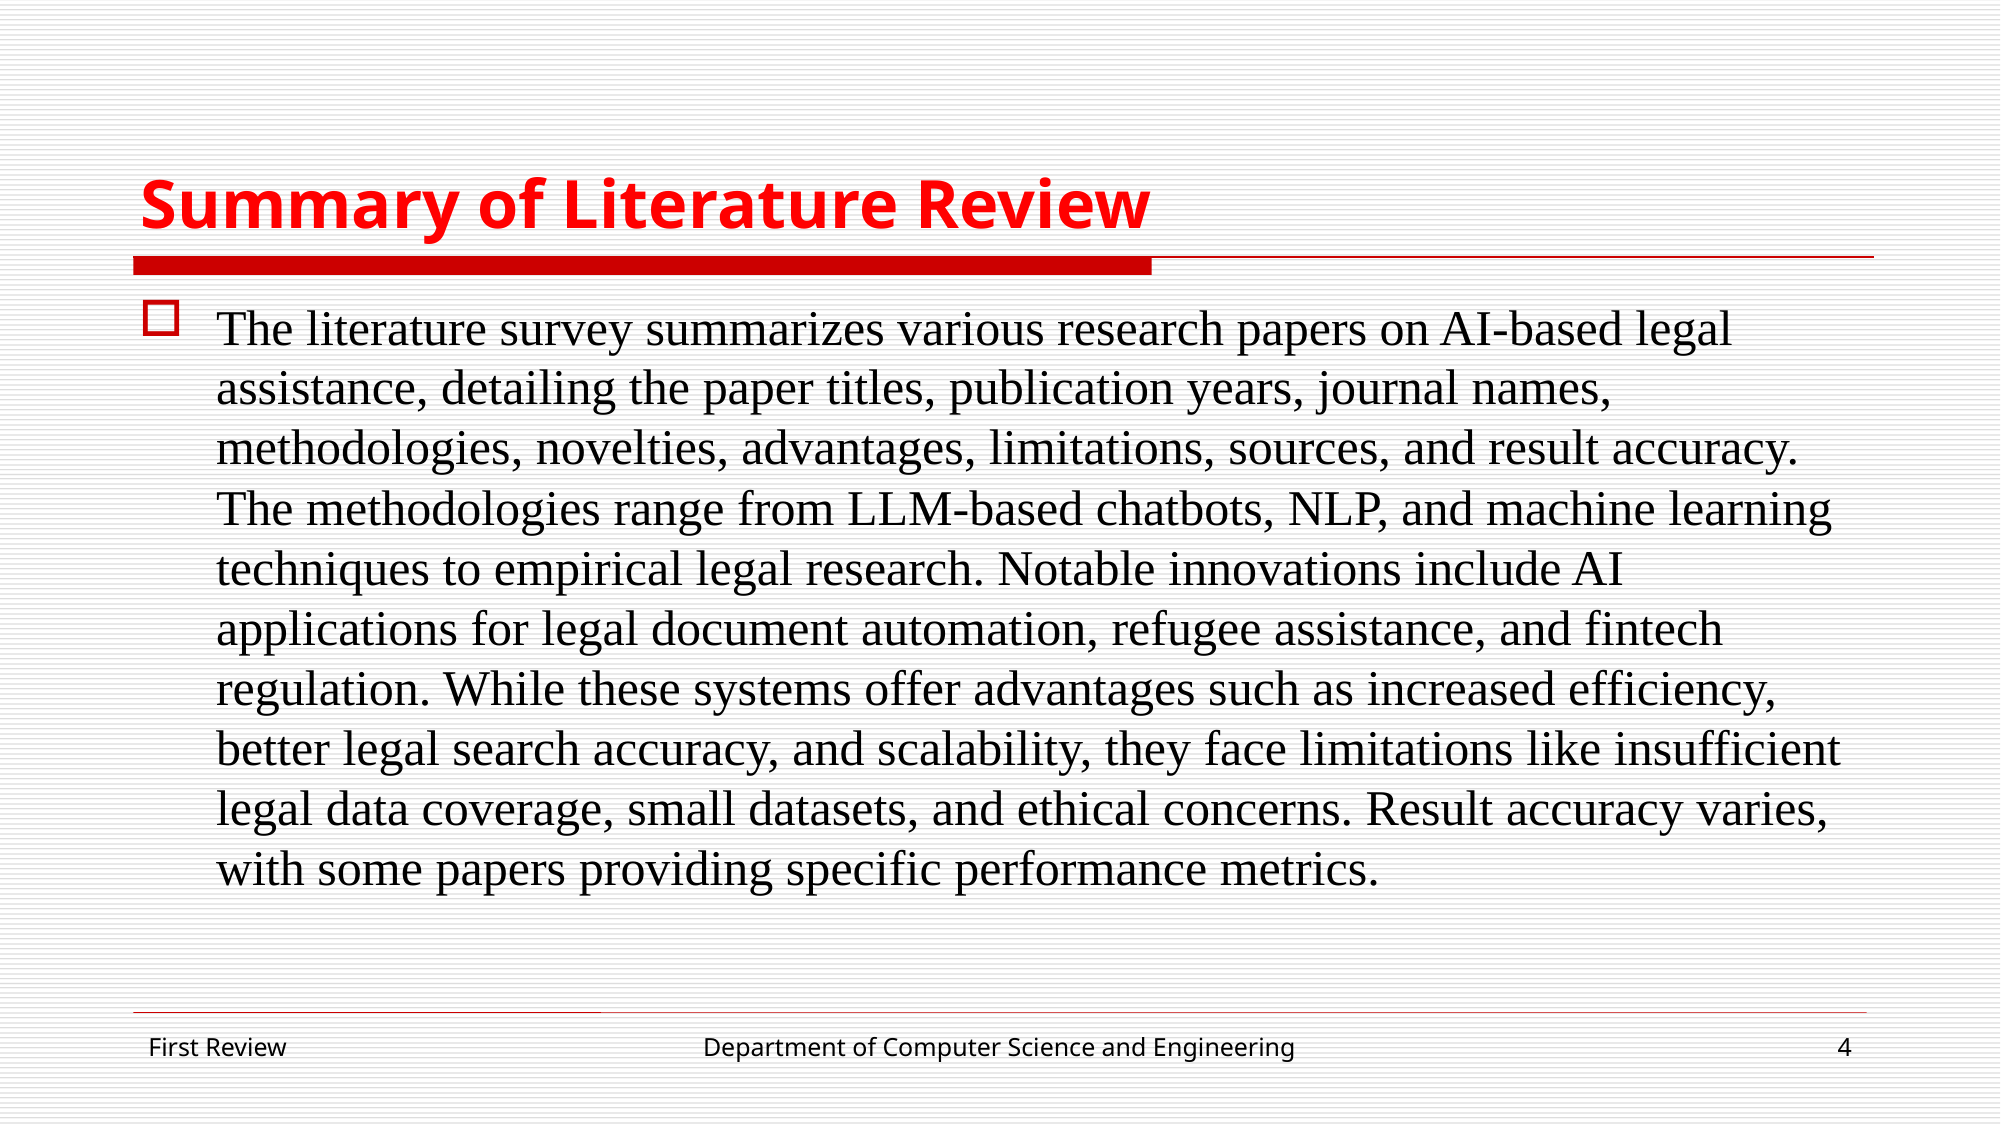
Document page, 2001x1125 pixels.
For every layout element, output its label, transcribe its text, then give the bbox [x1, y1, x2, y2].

slide_number First Review [133, 1024, 567, 1103]
list The literature survey summarizes various research papers on AI-based legal assistance, detailing the paper titles, publication years, journal names, methodologies, novelties, advantages, limitations, sources, and result accuracy. The methodologies range from LLM-based chatbots, NLP, and machine learning techniques to empirical legal research. Notable innovations include AI applications for legal document automation, refugee assistance, and fintech regulation. While these systems offer advantages such as increased efficiency, better legal search accuracy, and scalability, they face limitations like insufficient legal data coverage, small datasets, and ethical concerns. Result accuracy varies, with some papers providing specific performance metrics. [123, 287, 1874, 988]
picture [0, 0, 2001, 1125]
footer Department of Computer Science and Engineering [683, 1024, 1317, 1103]
slide_number 4 [1433, 1024, 1867, 1103]
title Summary of Literature Review [125, 50, 1876, 250]
